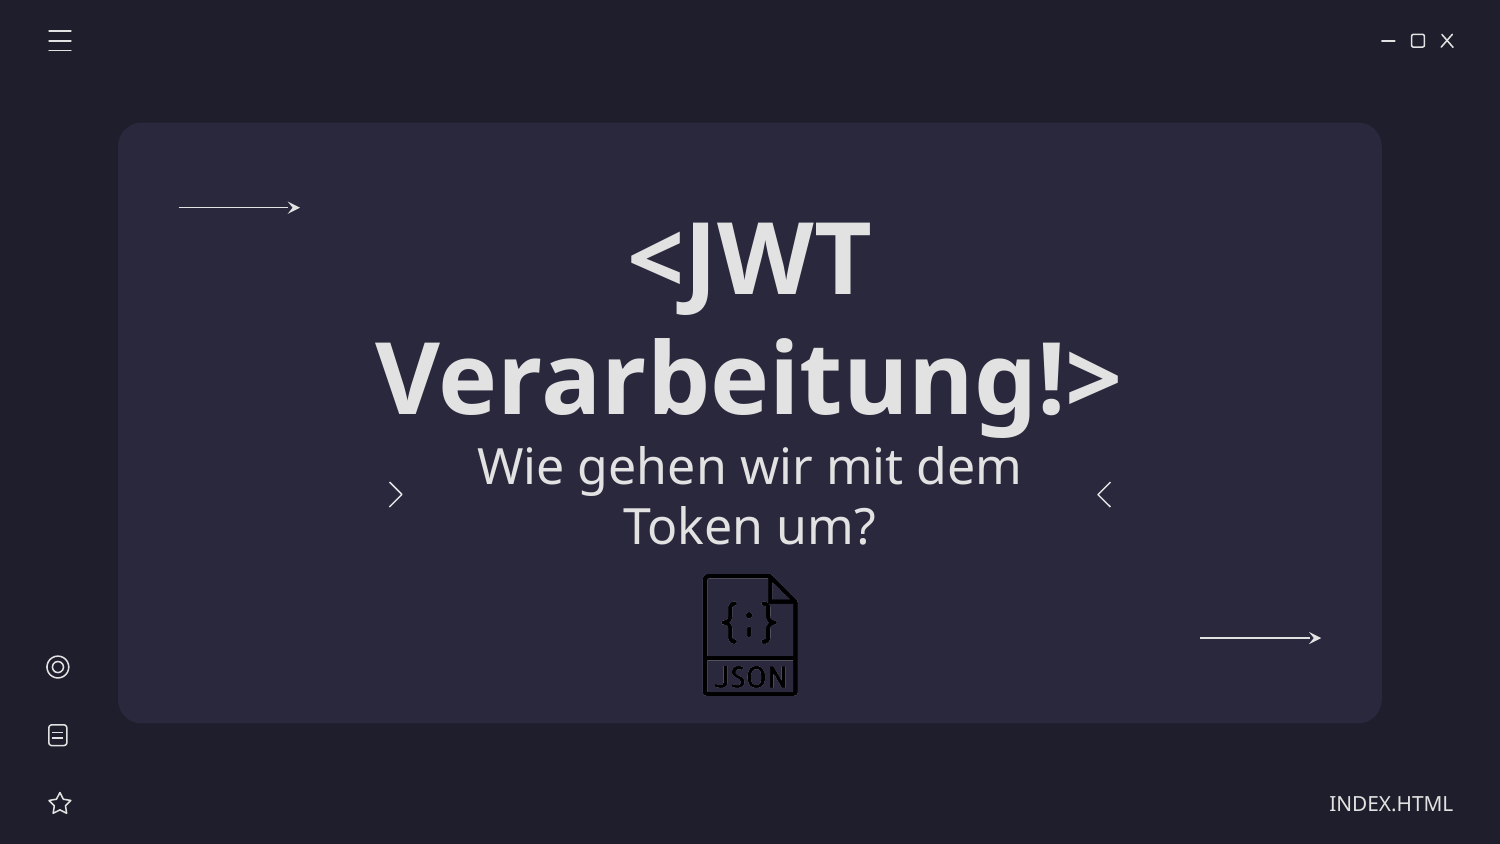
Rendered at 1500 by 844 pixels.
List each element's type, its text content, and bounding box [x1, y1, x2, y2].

text_box [46, 27, 74, 32]
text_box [389, 481, 1111, 508]
title <JWT Verarbeitung!> [294, 207, 1206, 422]
subtitle Wie gehen wir mit dem Token um? [402, 421, 1098, 480]
subtitle INDEX.HTML [1278, 780, 1453, 826]
picture [688, 574, 811, 697]
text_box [48, 30, 72, 51]
subtitle Wie gehen wir mit dem Token um? [402, 515, 1098, 568]
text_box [46, 655, 72, 814]
